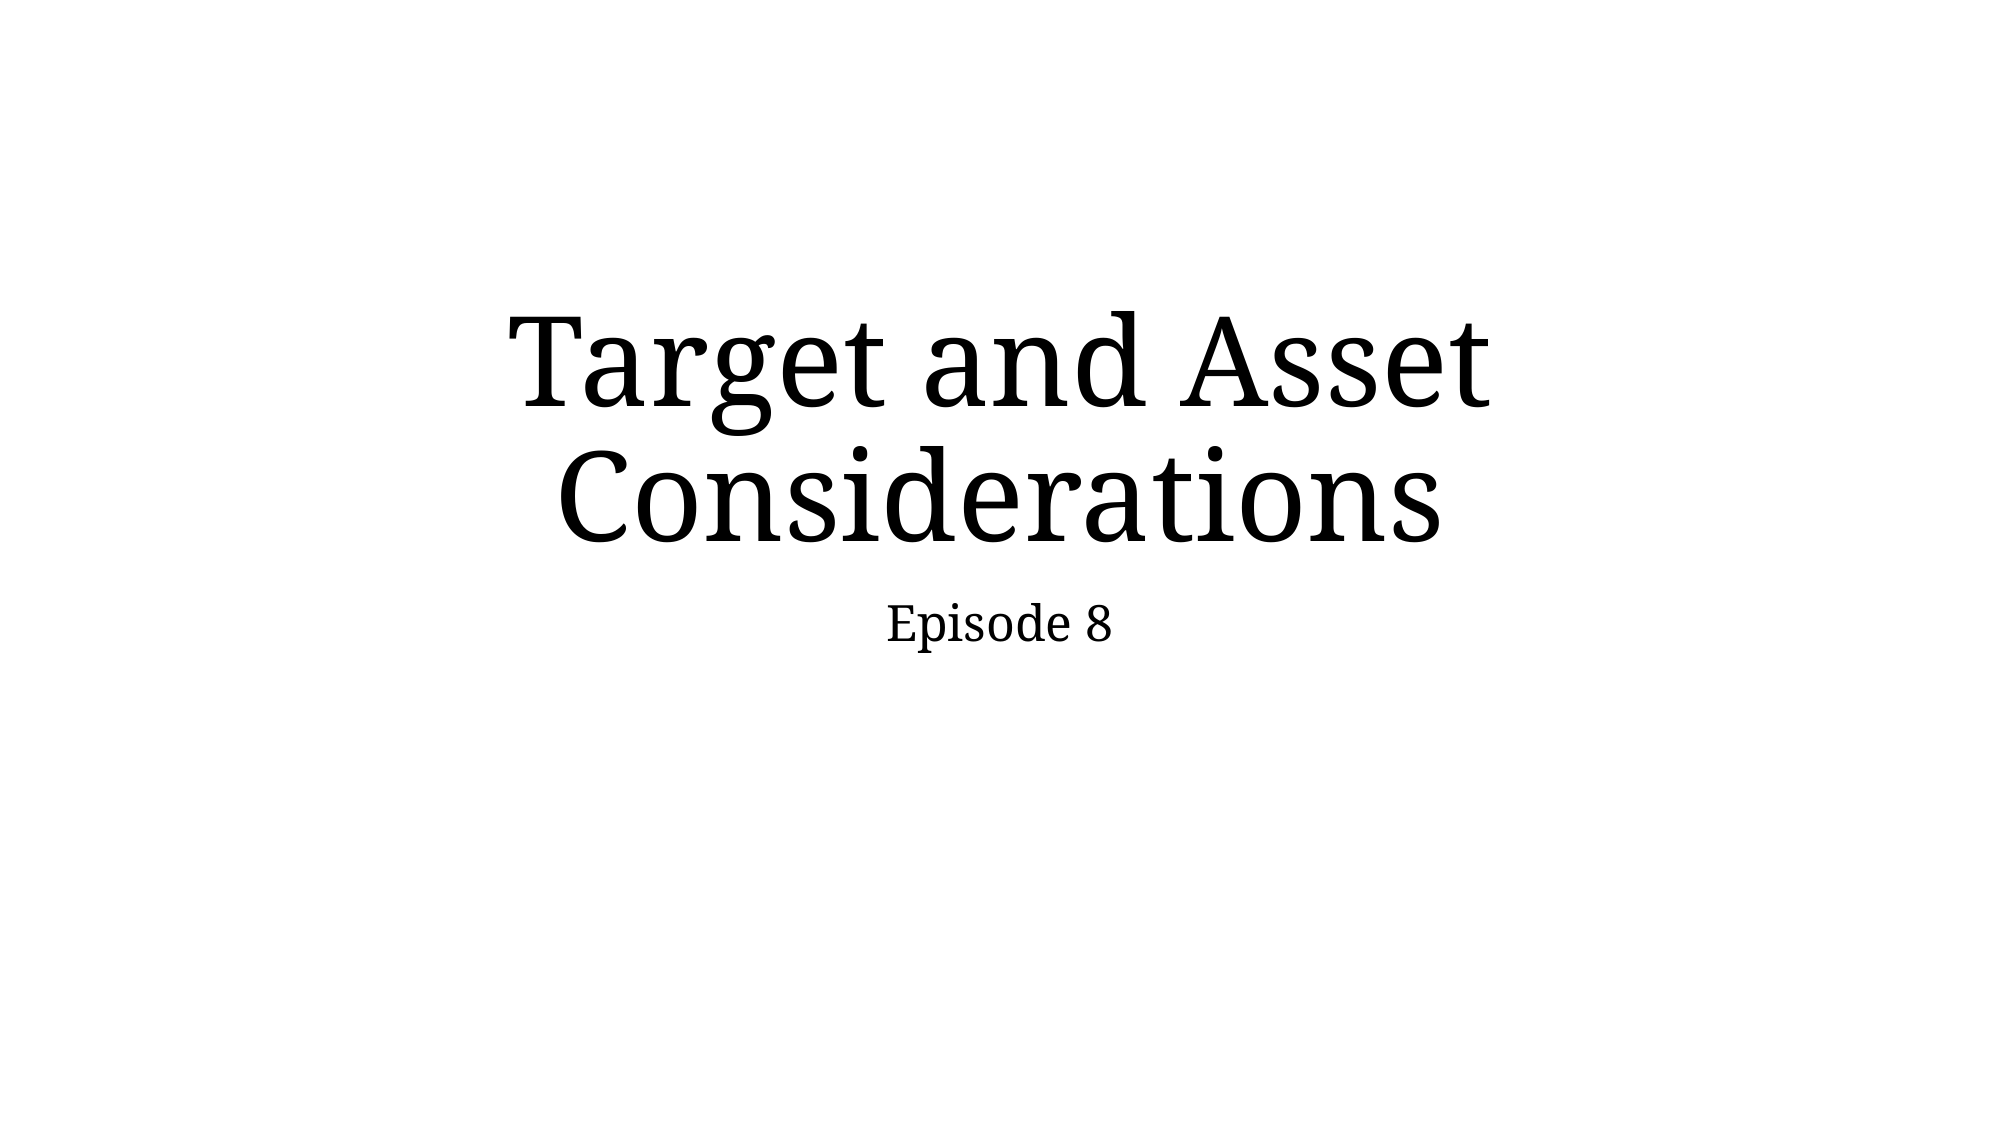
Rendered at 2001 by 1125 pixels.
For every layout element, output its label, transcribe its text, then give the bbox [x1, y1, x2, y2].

subtitle Episode 8 [249, 590, 1750, 863]
title Target and Asset Considerations [249, 184, 1750, 576]
